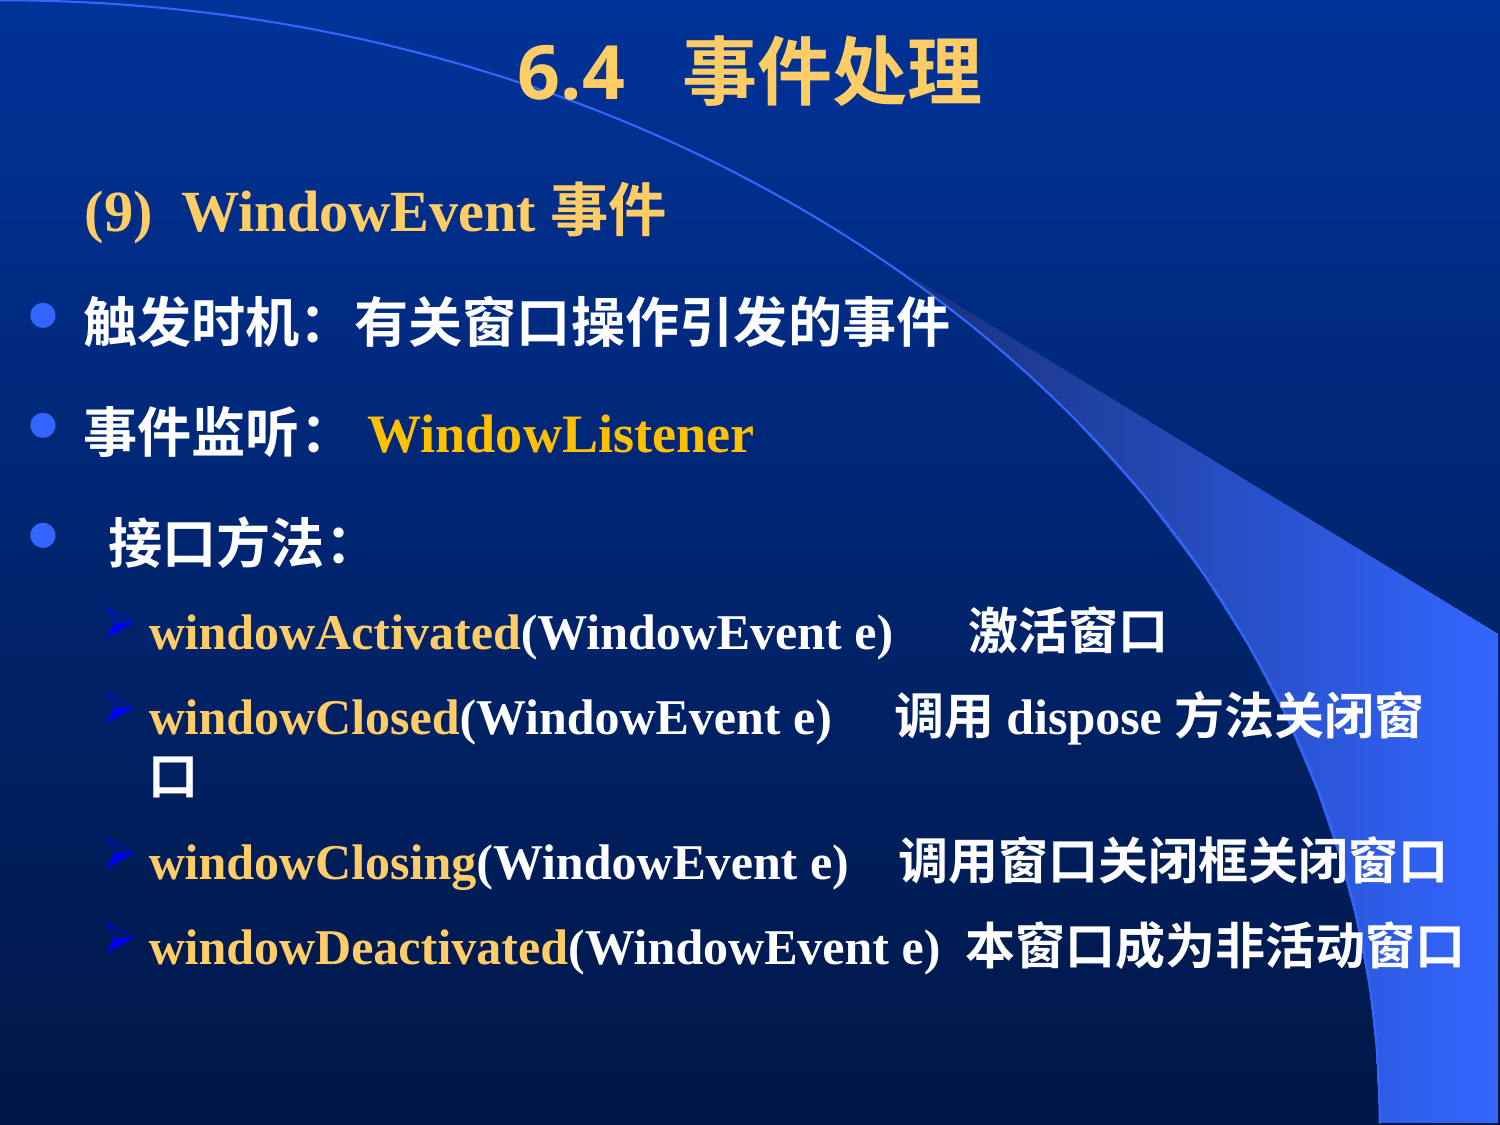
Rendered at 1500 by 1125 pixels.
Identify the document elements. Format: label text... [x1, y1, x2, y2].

title 6.4 事件处理 [112, 12, 1388, 126]
list (9) WindowEvent事件 触发时机：有关窗口操作引发的事件 事件监听：WindowListener 接口方法： windowActivated(WindowEvent e) 激活窗口 windowClosed(WindowEvent e) 调用dispose方法关闭窗口 windowClosing(WindowEvent e) 调用窗口关闭框关闭窗口 windowDeactivated(WindowEvent e) 本窗口成为非活动窗口 [11, 165, 1483, 1047]
